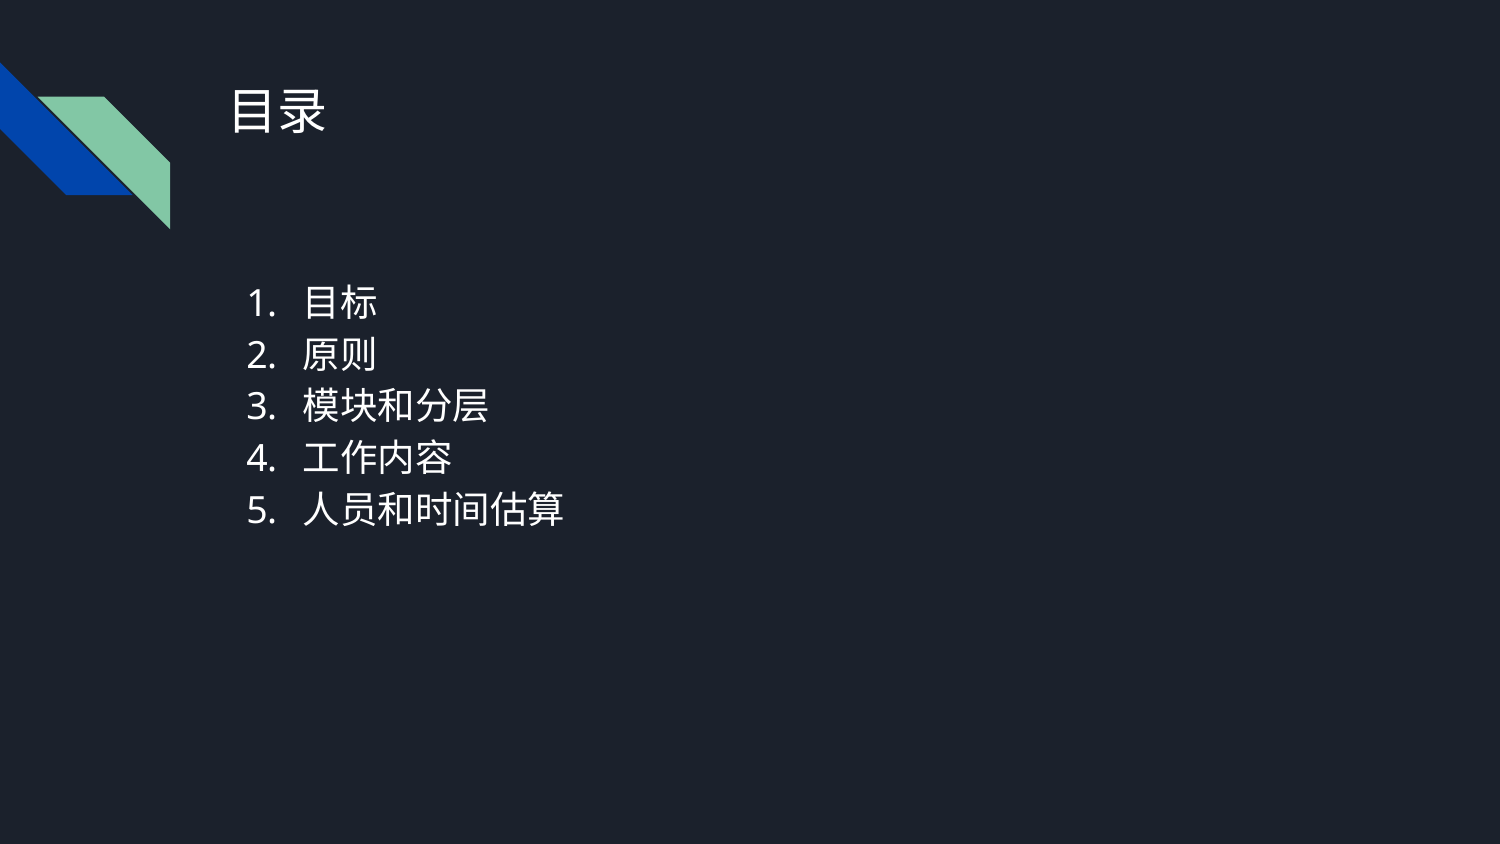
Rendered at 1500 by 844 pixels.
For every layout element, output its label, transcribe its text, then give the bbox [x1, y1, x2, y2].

list 目标 原则 模块和分层 工作内容 人员和时间估算 [212, 257, 1368, 800]
title 目录 [212, 64, 1368, 215]
